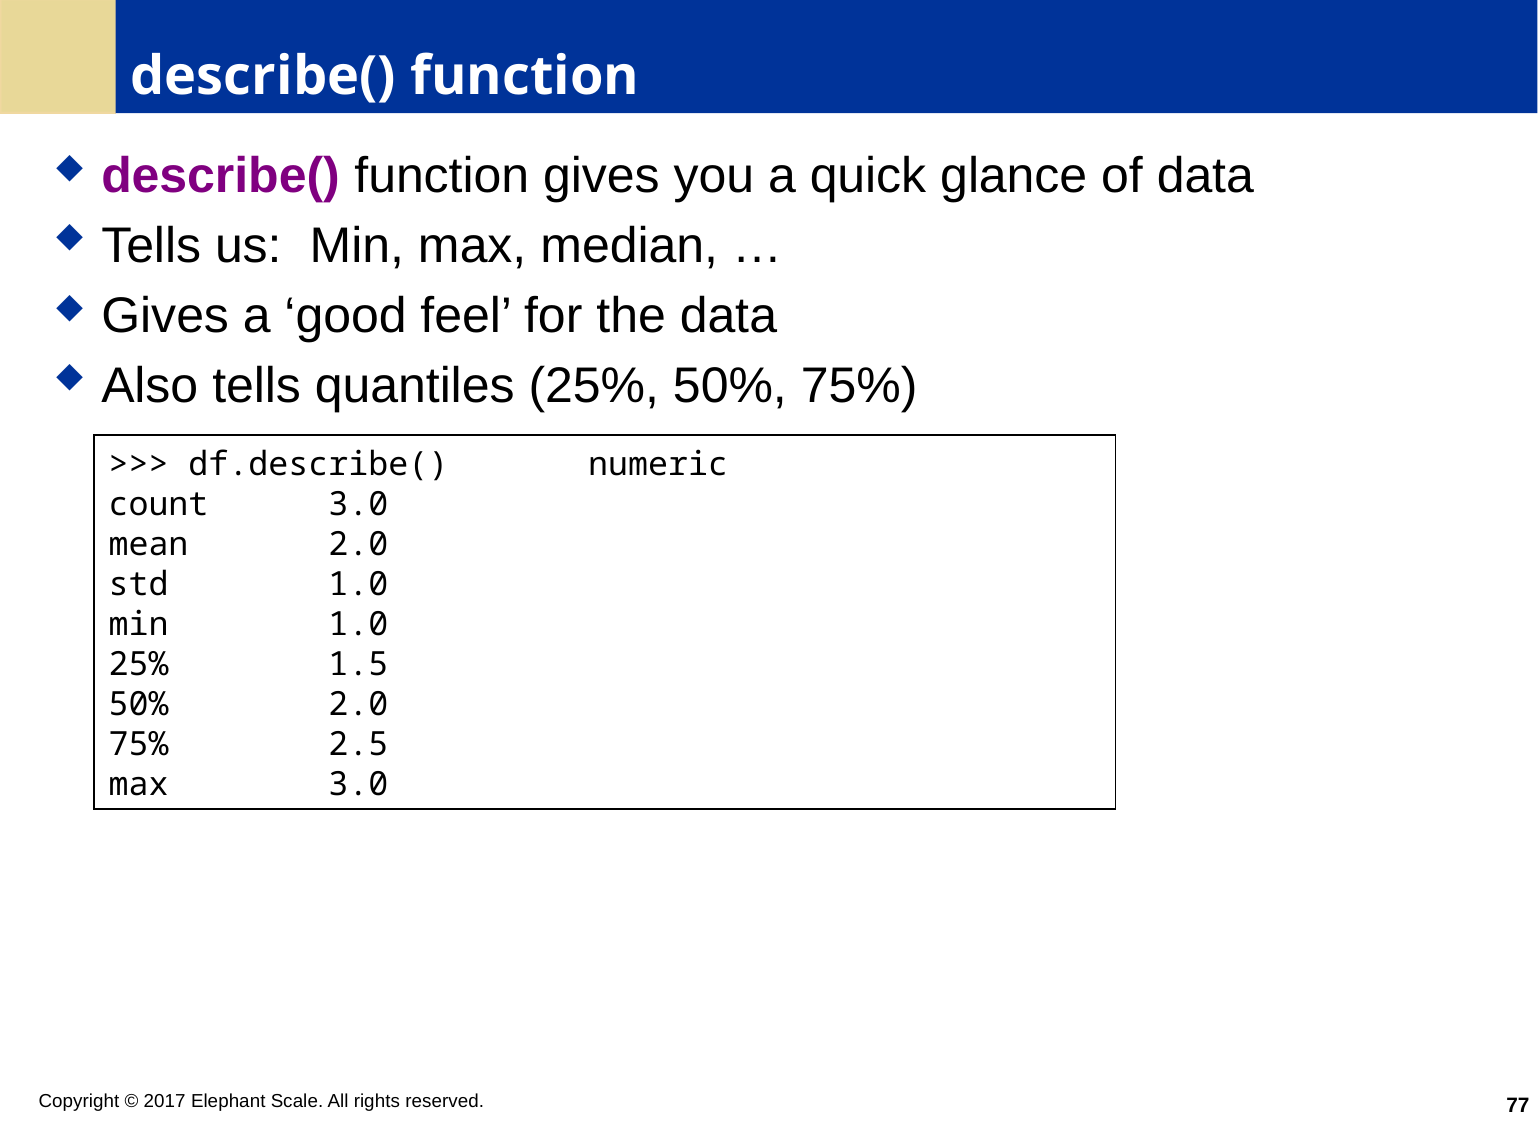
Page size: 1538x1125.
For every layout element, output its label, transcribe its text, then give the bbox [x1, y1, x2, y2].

text_box >>> df.describe() numeric count 3.0 mean 2.0 std 1.0 min 1.0 25% 1.5 50% 2.0 75% 2.5 max 3.0 [93, 434, 1116, 809]
title describe() function [115, 0, 1538, 114]
picture [0, 0, 115, 114]
list describe() function gives you a quick glance of data Tells us: Min, max, median, … Gives a ‘good feel’ for the data Also tells quantiles (25%, 50%, 75%) [38, 134, 1500, 438]
slide_number 77 [1439, 1079, 1530, 1117]
footer Copyright © 2017 Elephant Scale. All rights reserved. [38, 1088, 932, 1112]
